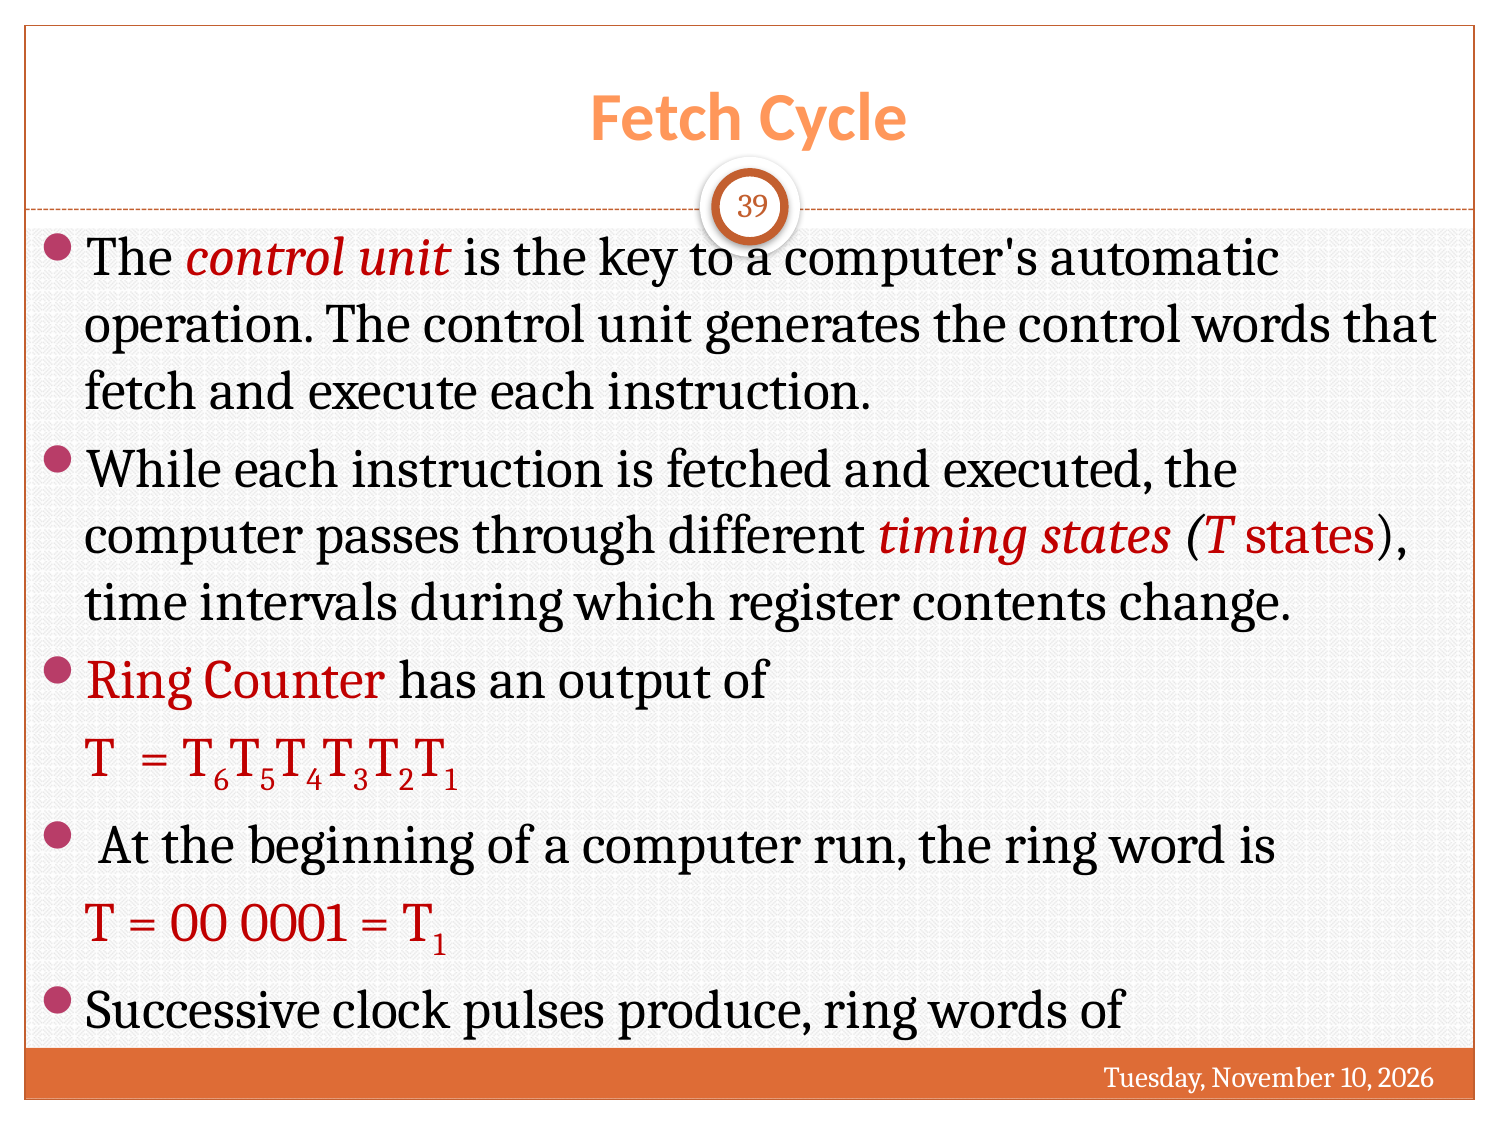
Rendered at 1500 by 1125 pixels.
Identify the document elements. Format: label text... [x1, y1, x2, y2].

list The control unit is the key to a computer's automatic operation. The control unit generates the control words that fetch and execute each instruction. While each instruction is fetched and executed, the computer passes through different timing states (T states), time intervals during which register contents change. Ring Counter has an output of T = T6T5T4T3T2T1 At the beginning of a computer run, the ring word is T = 00 0001 = T1 Successive clock pulses produce, ring words of [24, 212, 1475, 1050]
title Fetch Cycle [49, 37, 1450, 162]
slide_number 39 [715, 168, 791, 212]
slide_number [950, 1050, 1450, 1111]
